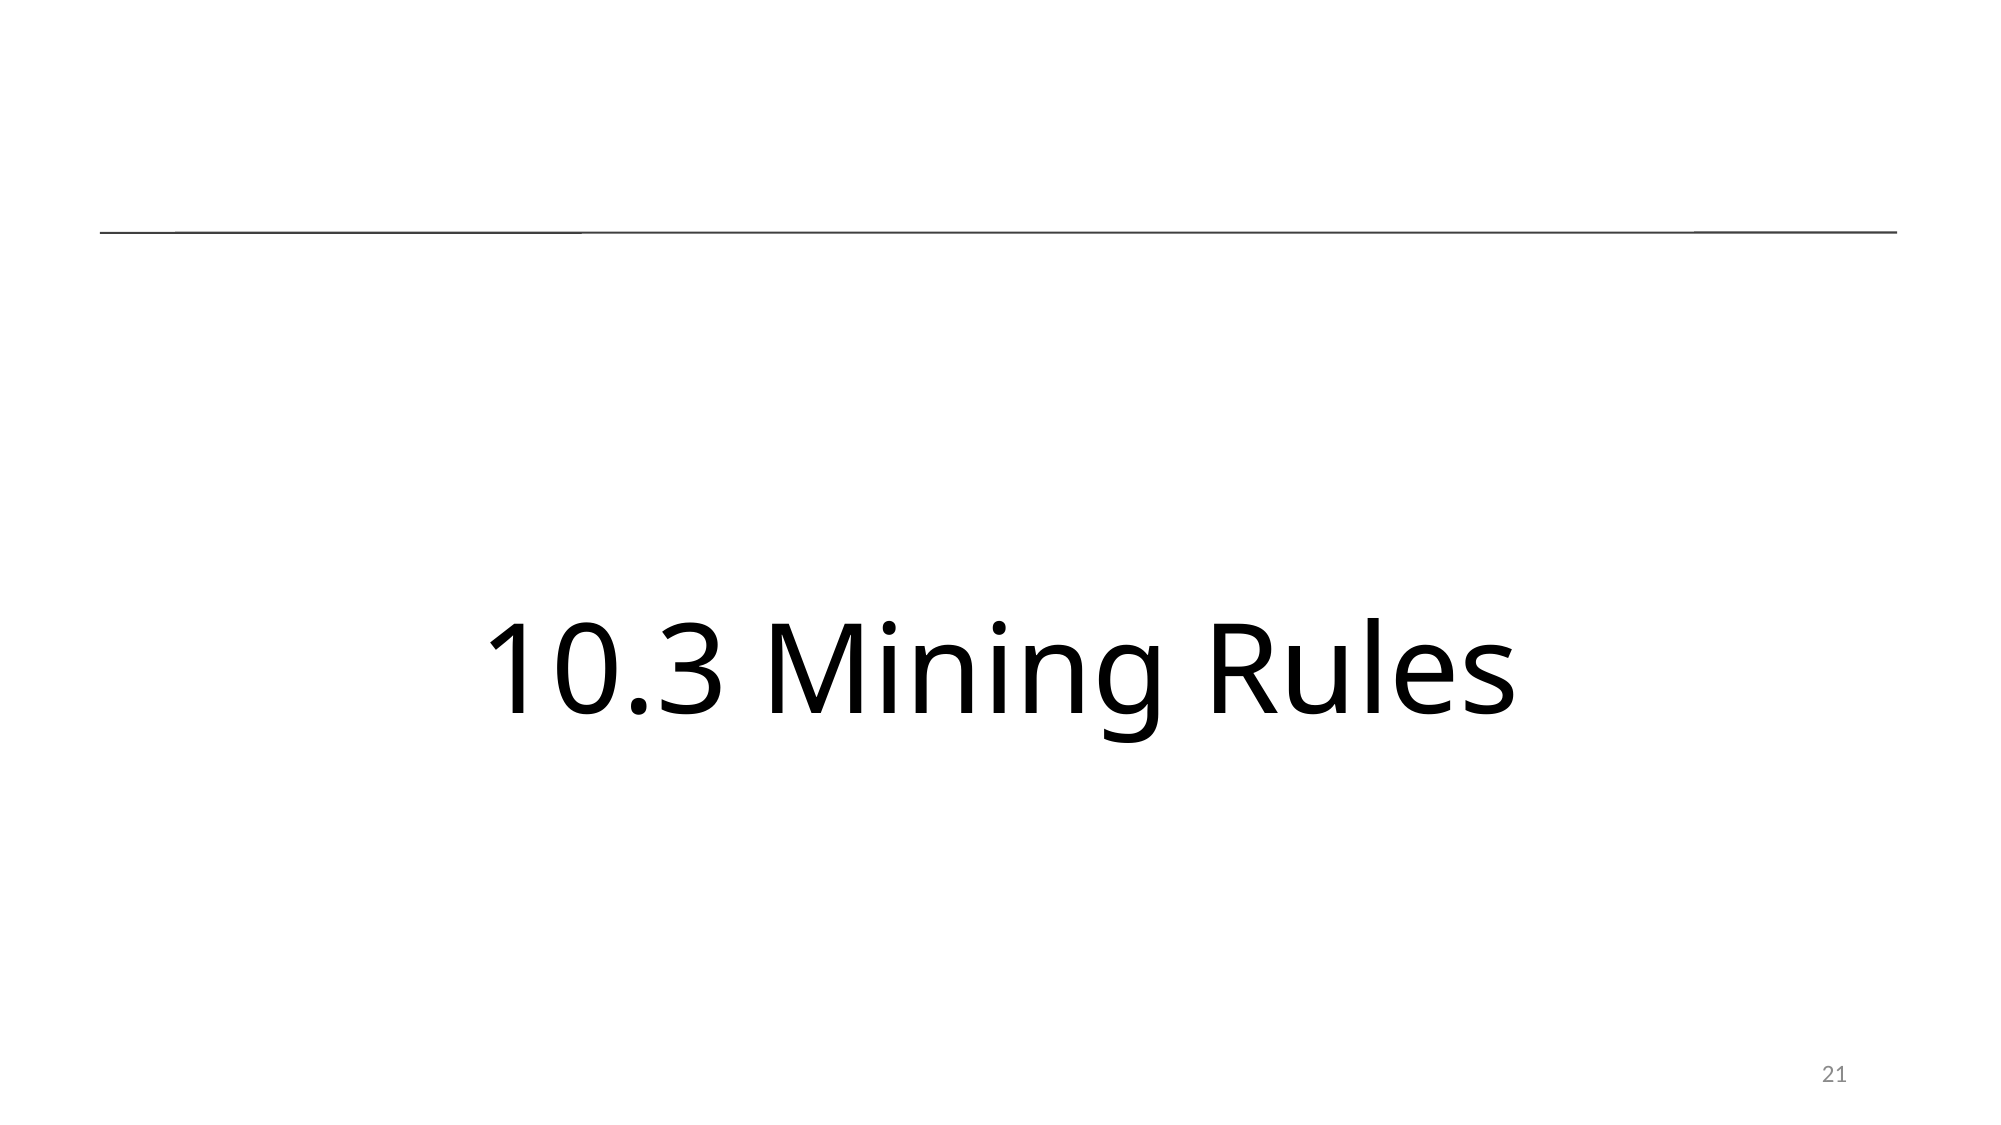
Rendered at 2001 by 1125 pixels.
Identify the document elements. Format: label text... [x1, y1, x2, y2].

title 10.3 Mining Rules [353, 280, 1647, 749]
slide_number 21 [1412, 1042, 1863, 1103]
